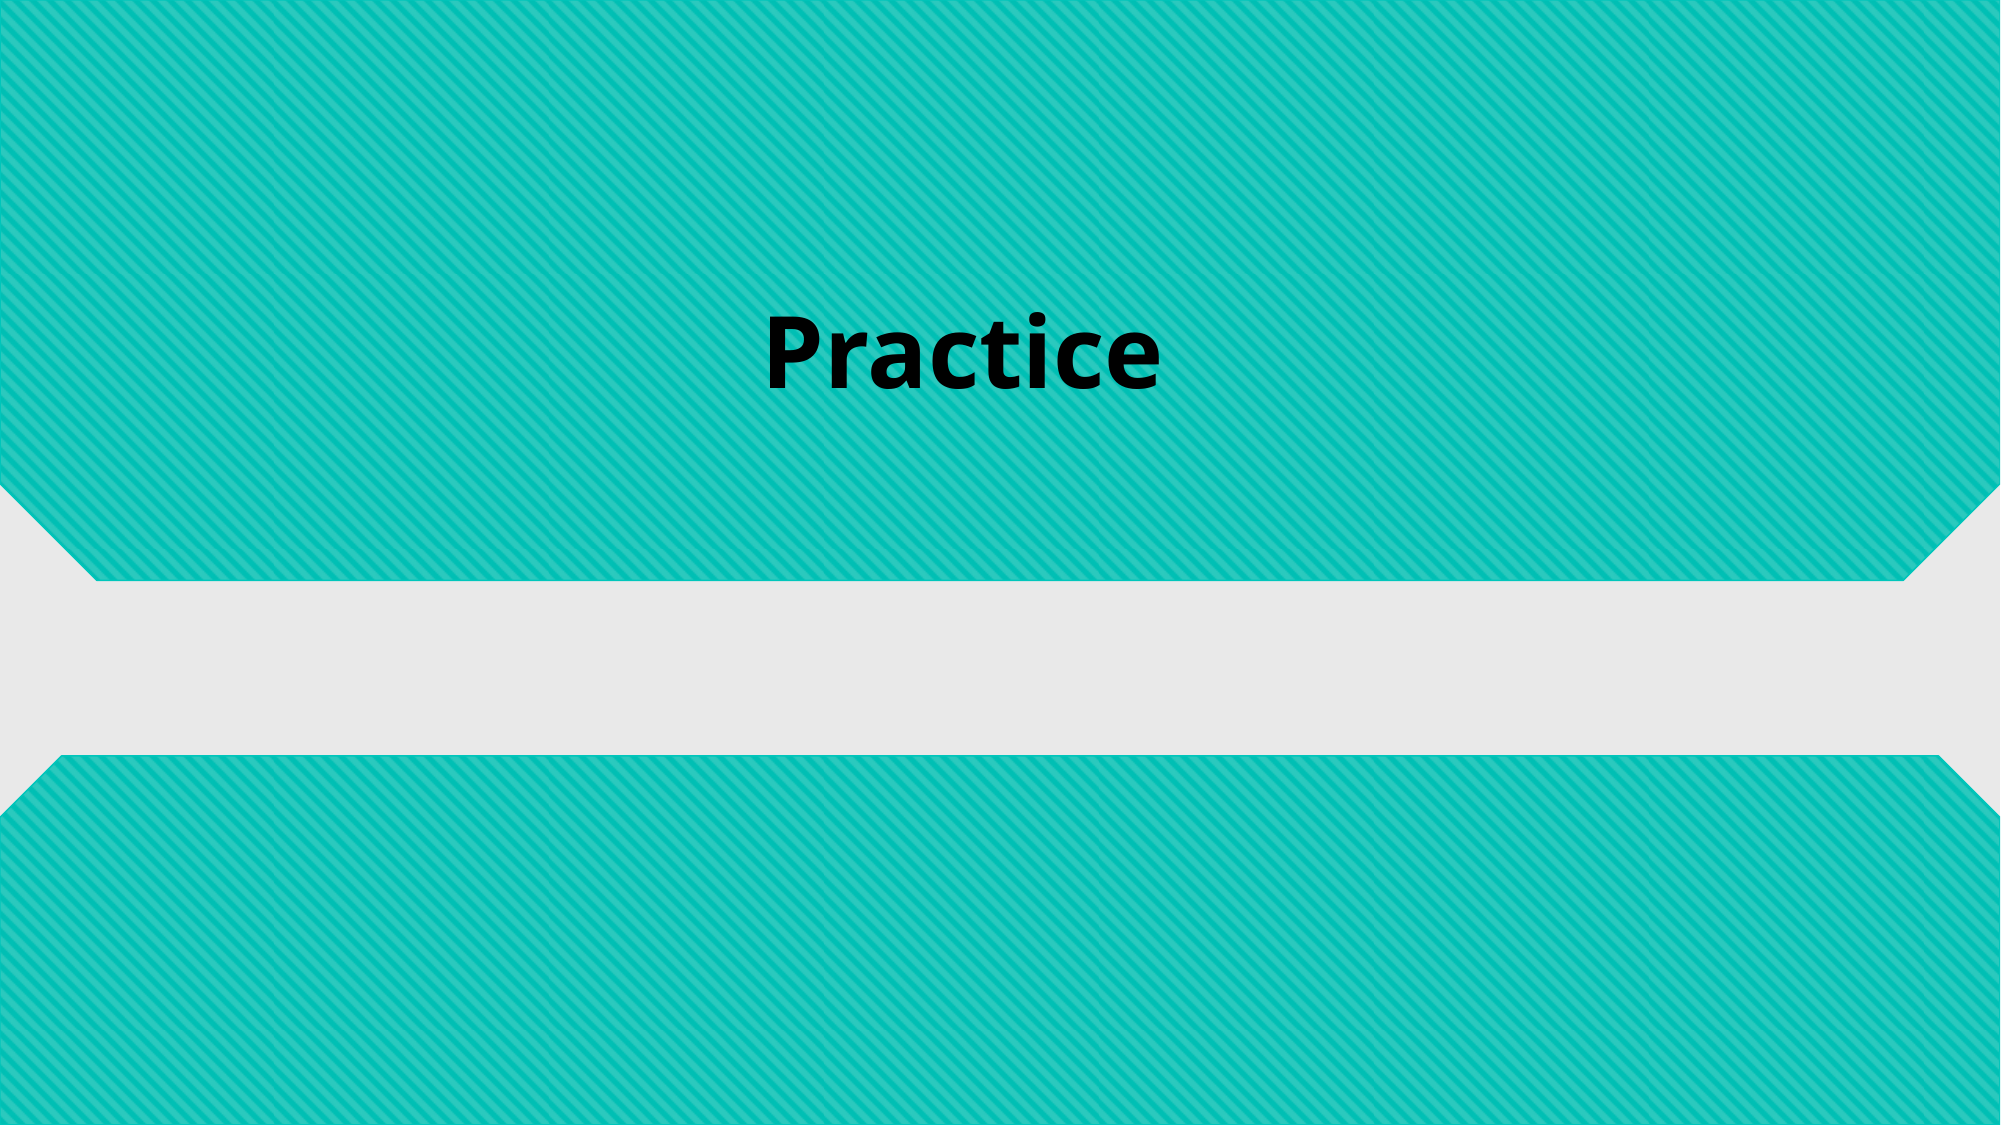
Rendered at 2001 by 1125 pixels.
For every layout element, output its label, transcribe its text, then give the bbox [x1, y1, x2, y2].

title Practice [96, 175, 1829, 417]
